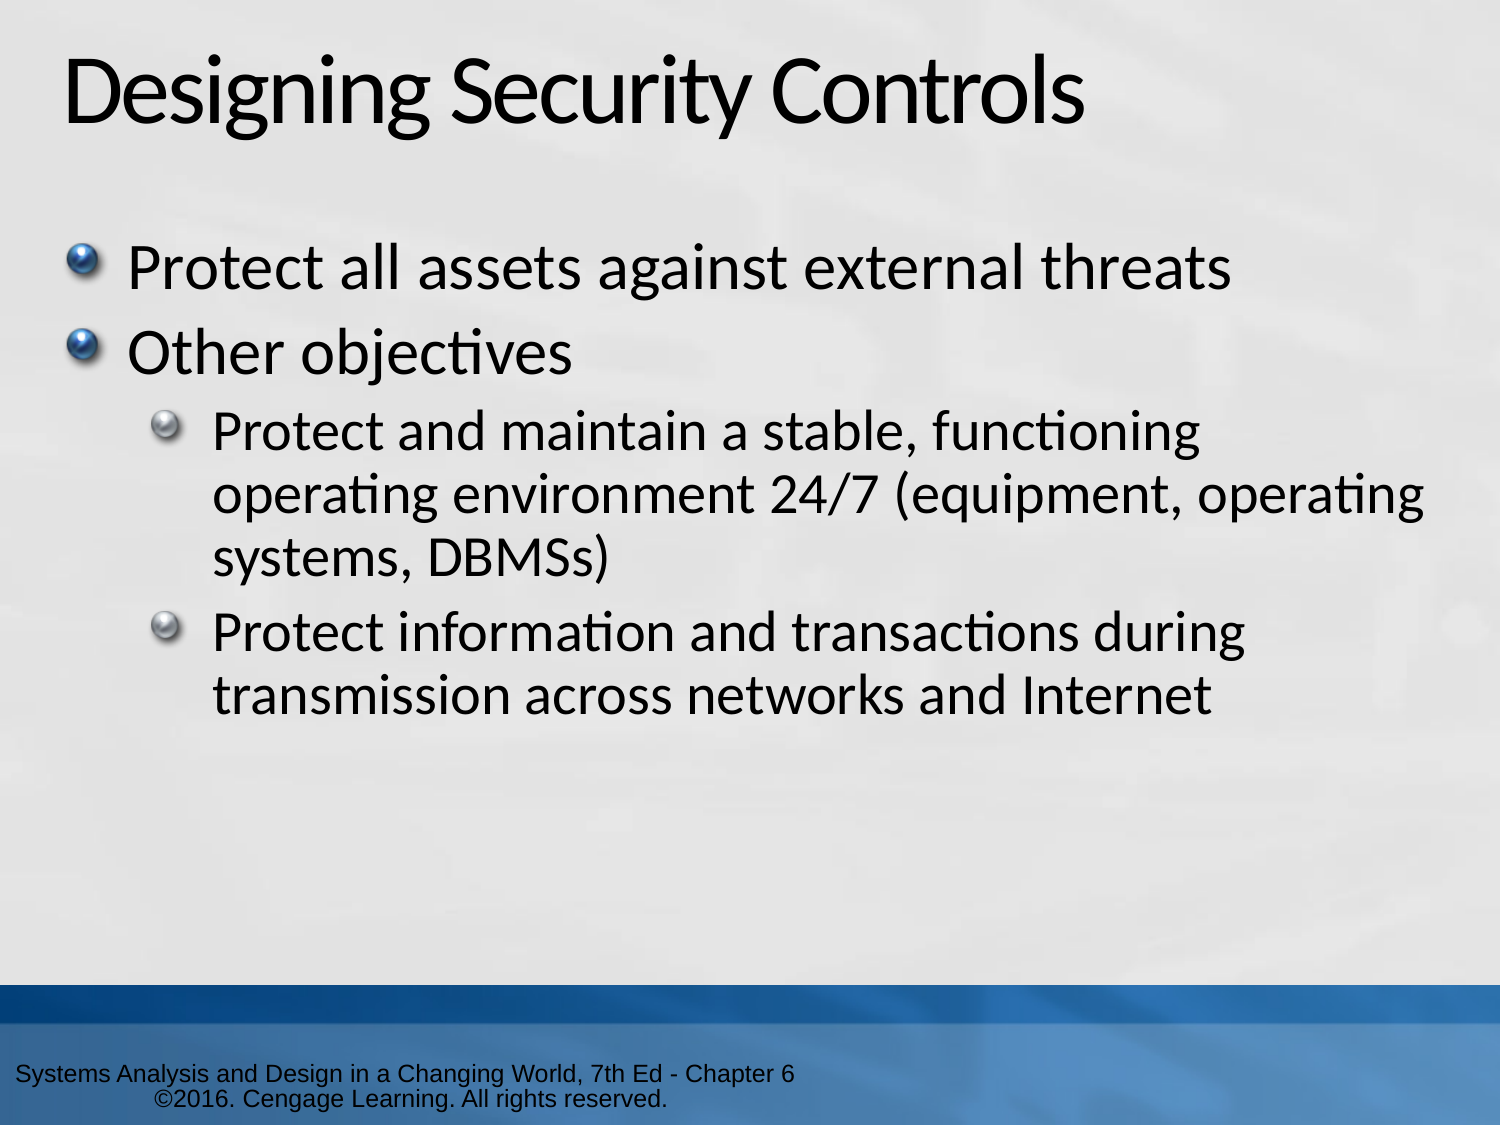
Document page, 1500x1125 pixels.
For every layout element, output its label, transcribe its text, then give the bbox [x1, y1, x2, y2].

list Protect all assets against external threats Other objectives Protect and maintain a stable, functioning operating environment 24/7 (equipment, operating systems, DBMSs) Protect information and transactions during transmission across networks and Internet [62, 231, 1438, 740]
title Designing Security Controls [62, 37, 1438, 147]
picture [0, 0, 1500, 1125]
footer Systems Analysis and Design in a Changing World, 7th Ed - Chapter 6 ©2016. Cengage Learning. All rights reserved. [0, 1042, 1004, 1103]
